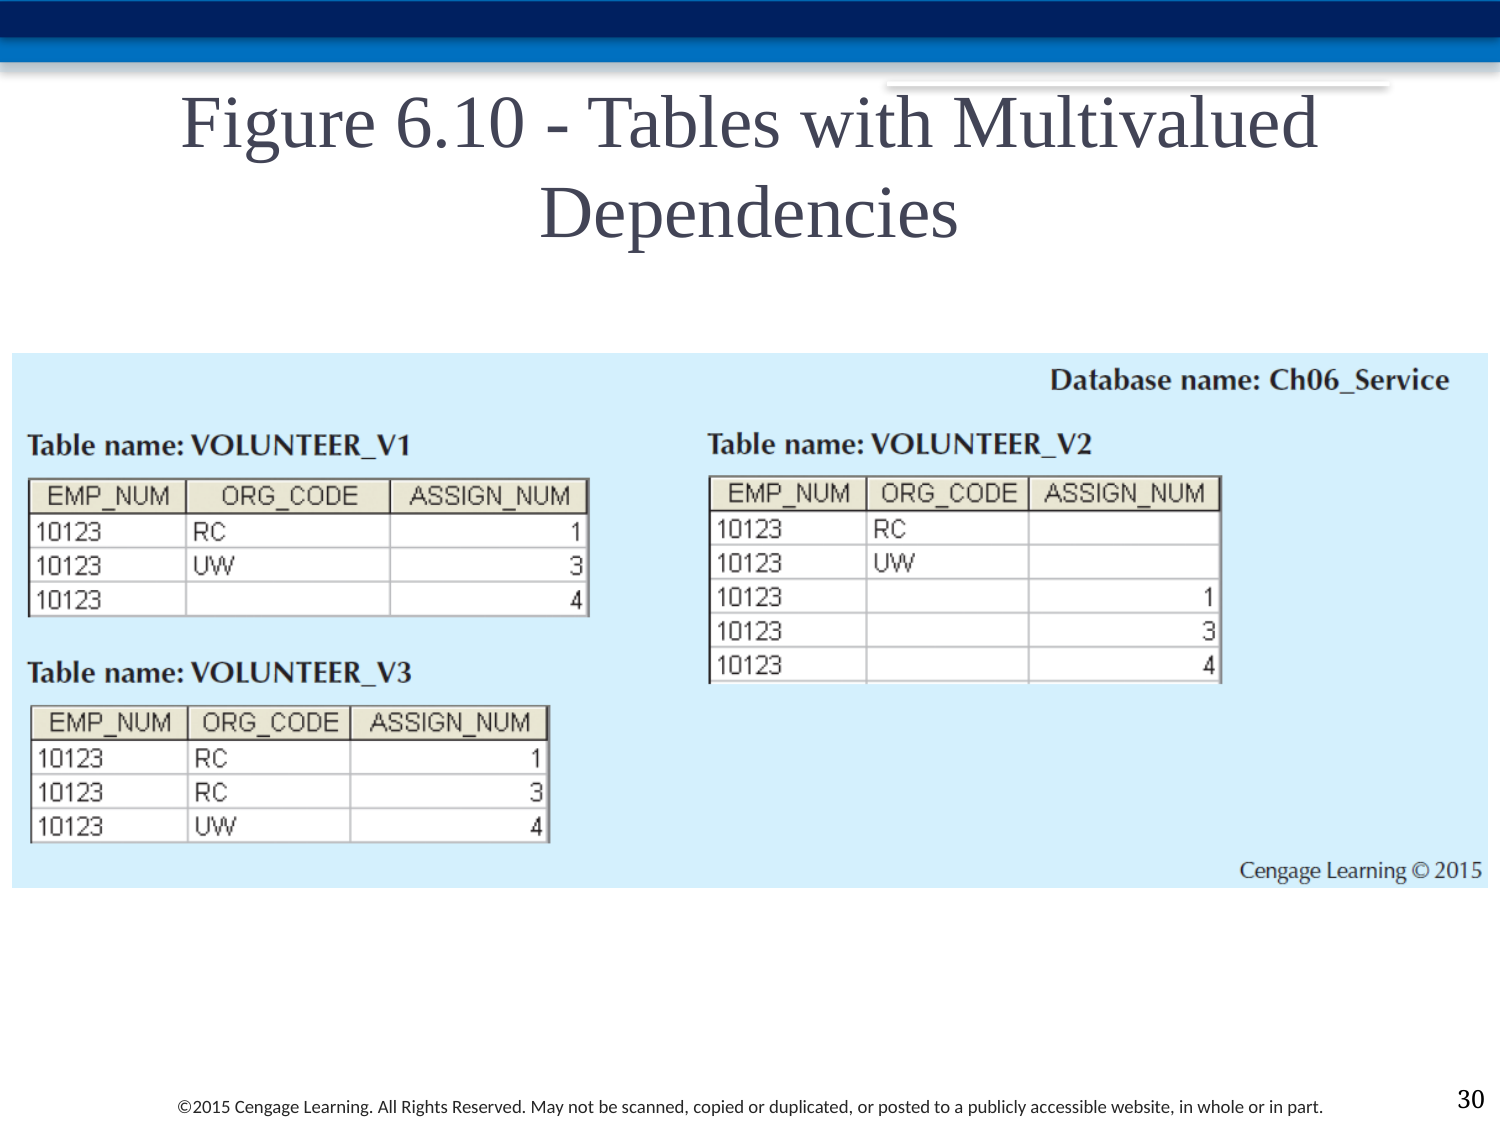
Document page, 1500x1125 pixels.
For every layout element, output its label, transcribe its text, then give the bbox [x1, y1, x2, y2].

picture [12, 352, 1488, 888]
title Figure 6.10 - Tables with Multivalued Dependencies [75, 75, 1425, 250]
slide_number 30 [1425, 1074, 1500, 1125]
